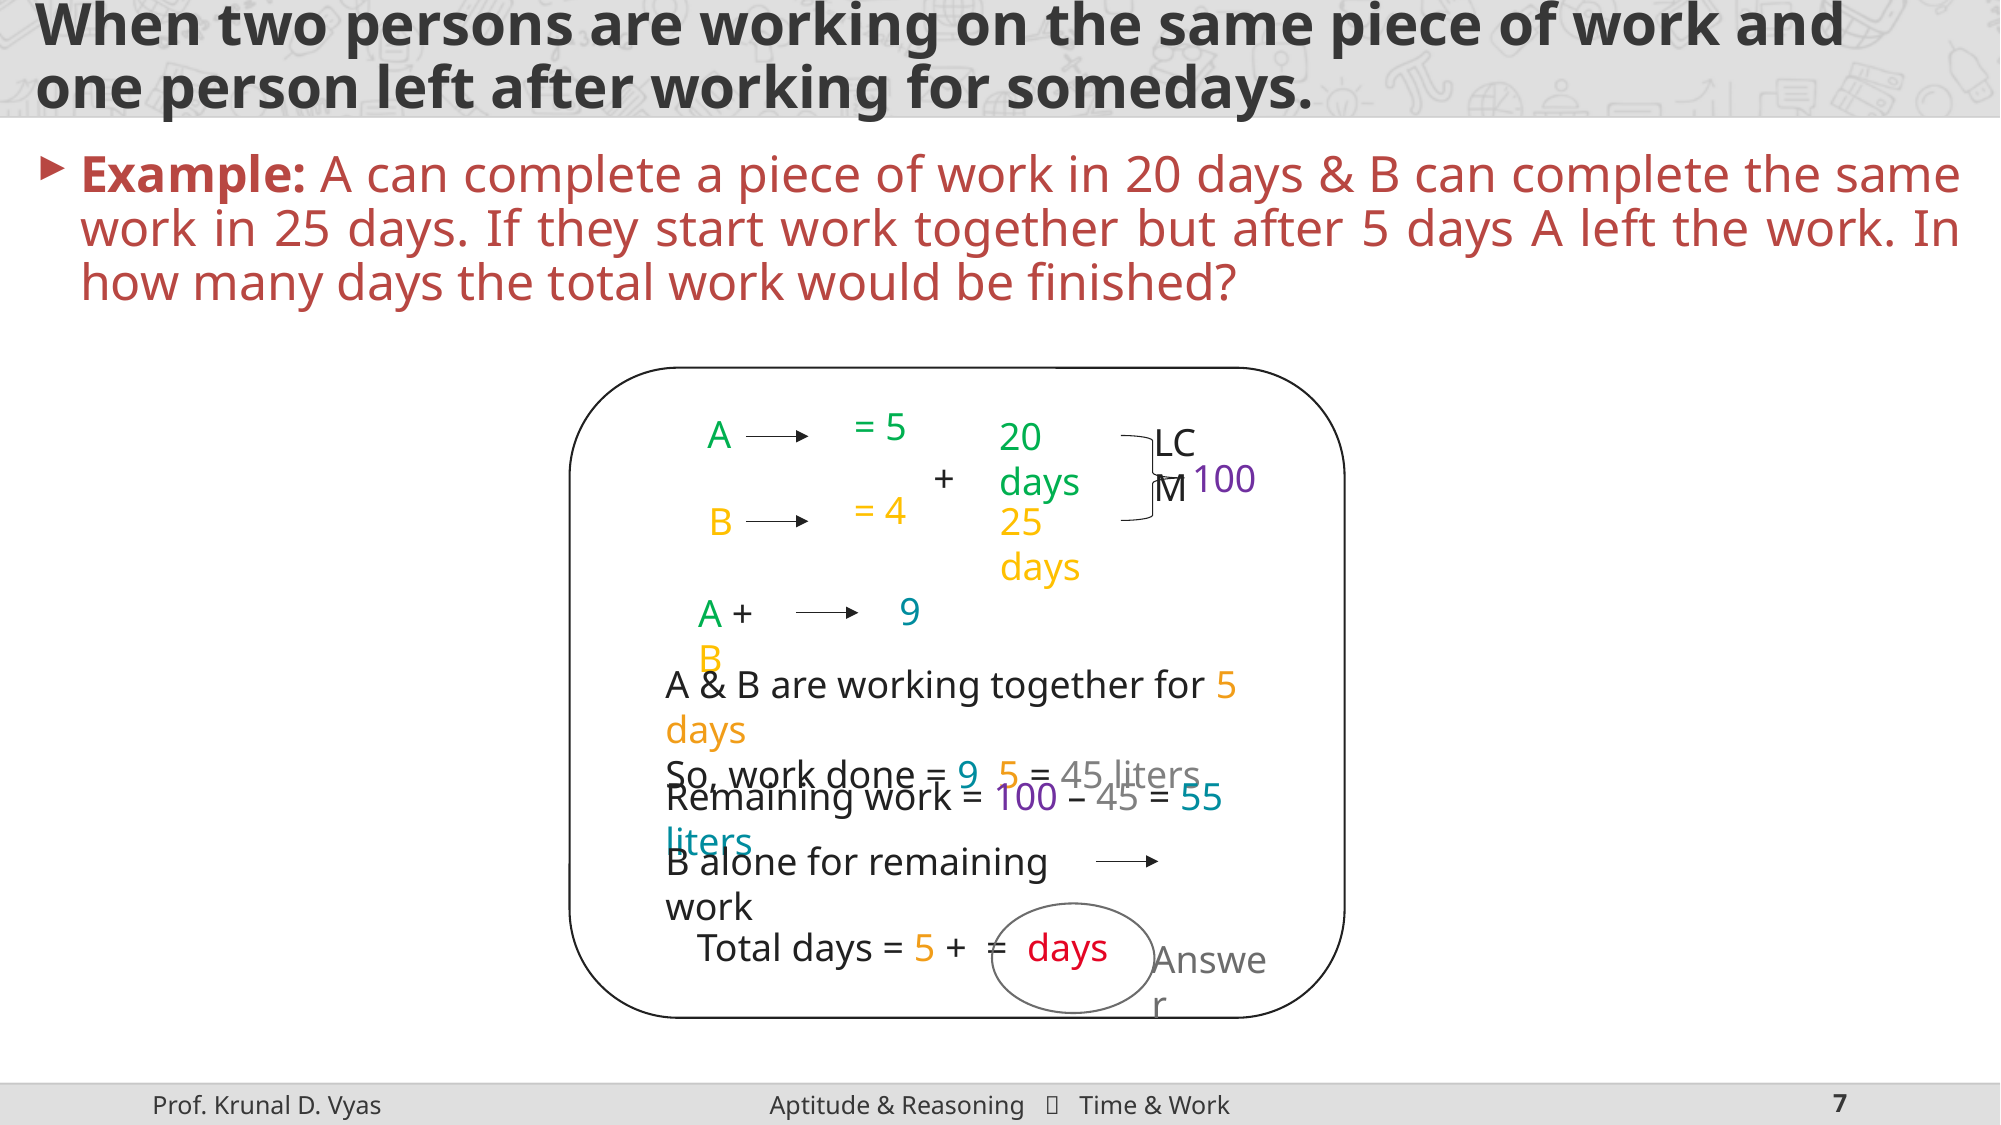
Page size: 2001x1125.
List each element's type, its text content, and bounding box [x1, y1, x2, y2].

text_box 25 days [985, 490, 1134, 596]
text_box + [918, 447, 972, 507]
list Example: A can complete a piece of work in 20 days & B can complete the same work in 25 days. If they start work together but after 5 days A left the work. In how many days the total work would be finished? [21, 141, 1979, 273]
title When two persons are working on the same piece of work and one person left after working for somedays. [0, 0, 2000, 117]
text_box B [693, 490, 739, 551]
text_box Answer [1136, 929, 1290, 1034]
text_box [990, 902, 1144, 1015]
text_box [1120, 434, 1152, 521]
text_box [568, 366, 1346, 1019]
text_box 100 [1177, 447, 1275, 507]
text_box B alone for remaining work [650, 831, 1101, 936]
text_box 20 days [984, 405, 1139, 511]
text_box Remaining work = 100 – 45 = 55 liters [650, 765, 1264, 871]
text_box A [692, 404, 738, 464]
text_box 9 [884, 580, 936, 640]
text_box A + B [683, 582, 798, 688]
text_box LCM [1138, 411, 1241, 517]
